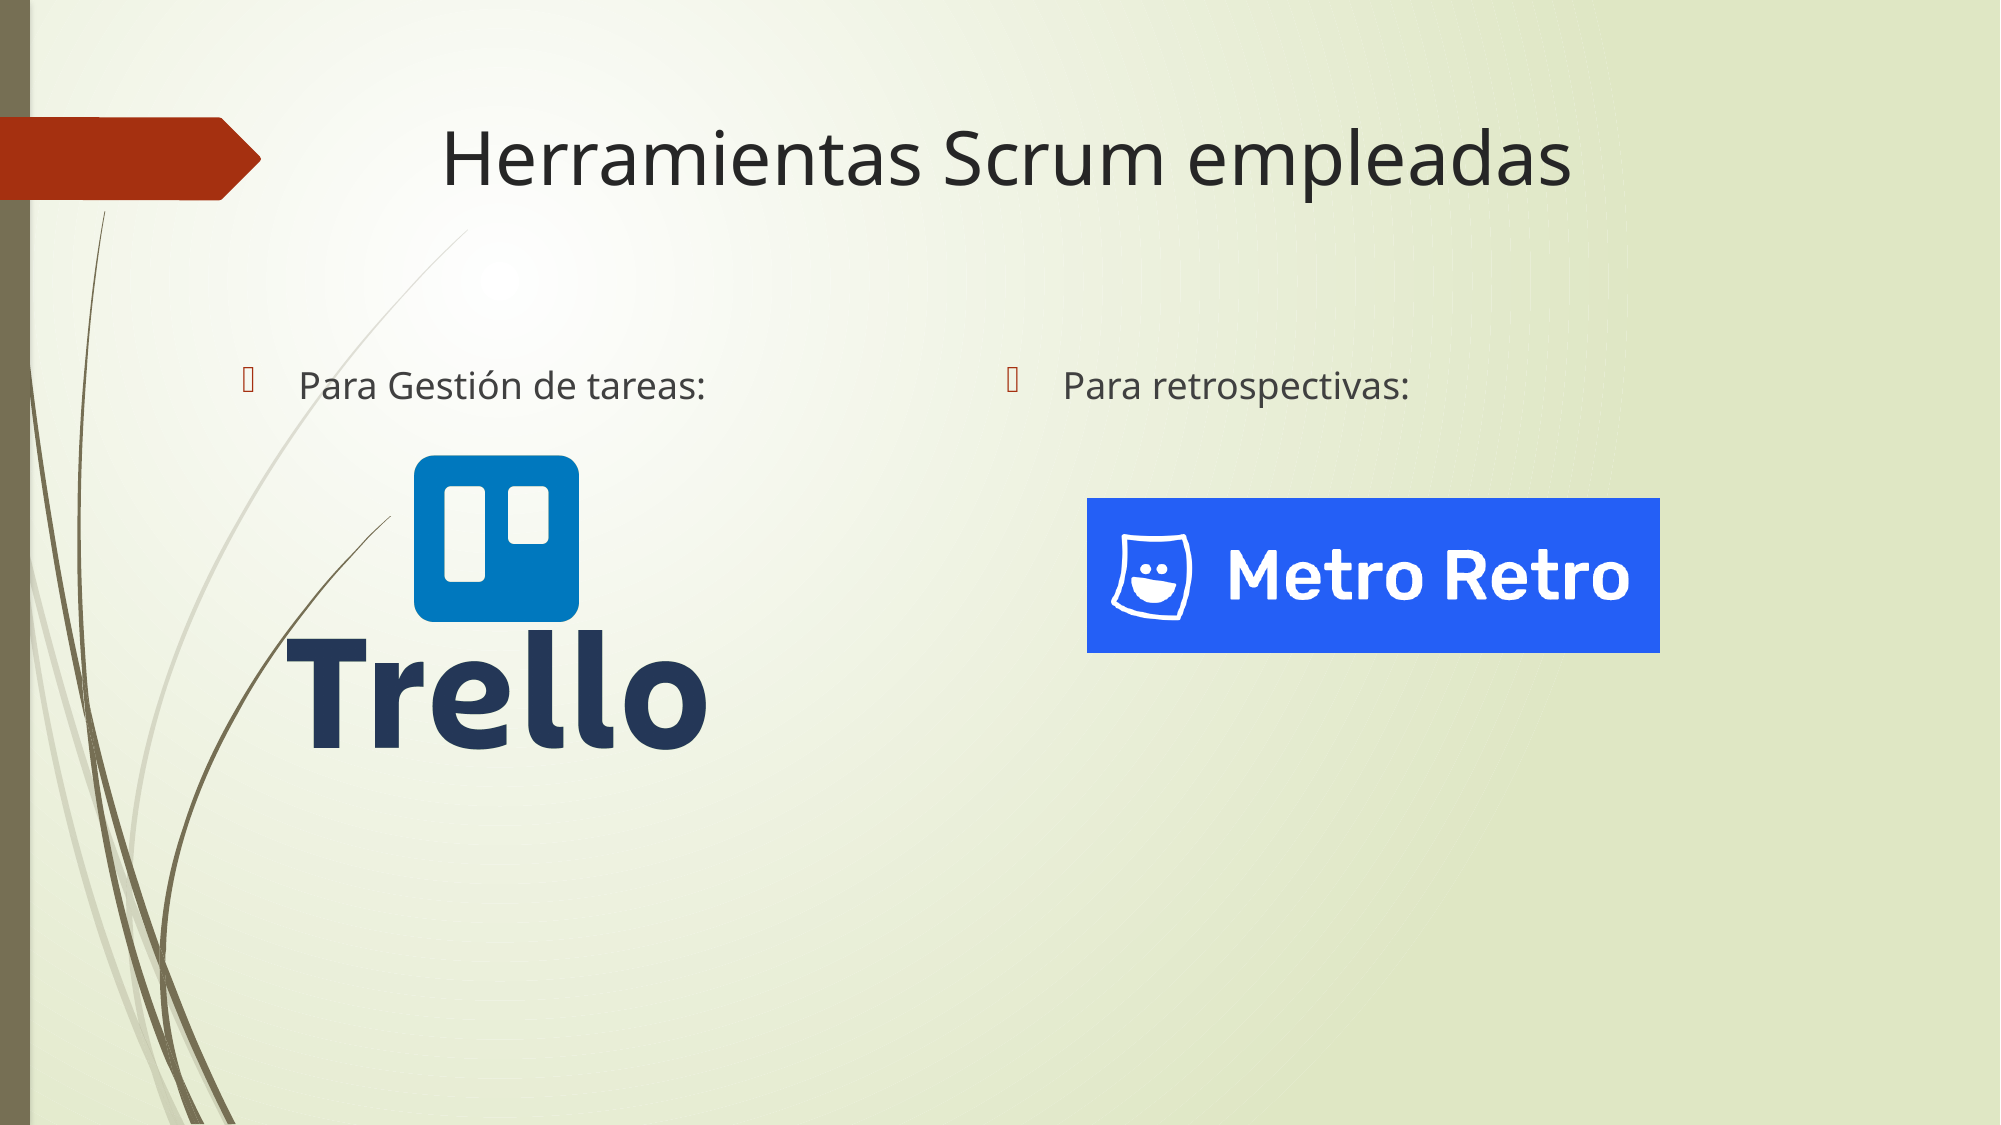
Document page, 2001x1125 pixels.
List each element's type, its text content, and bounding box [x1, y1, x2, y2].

text_box Para retrospectivas: [991, 354, 1756, 974]
title Herramientas Scrum empleadas [425, 102, 1625, 313]
list Para Gestión de tareas: [227, 354, 991, 974]
picture [226, 449, 766, 753]
picture [1087, 498, 1660, 653]
